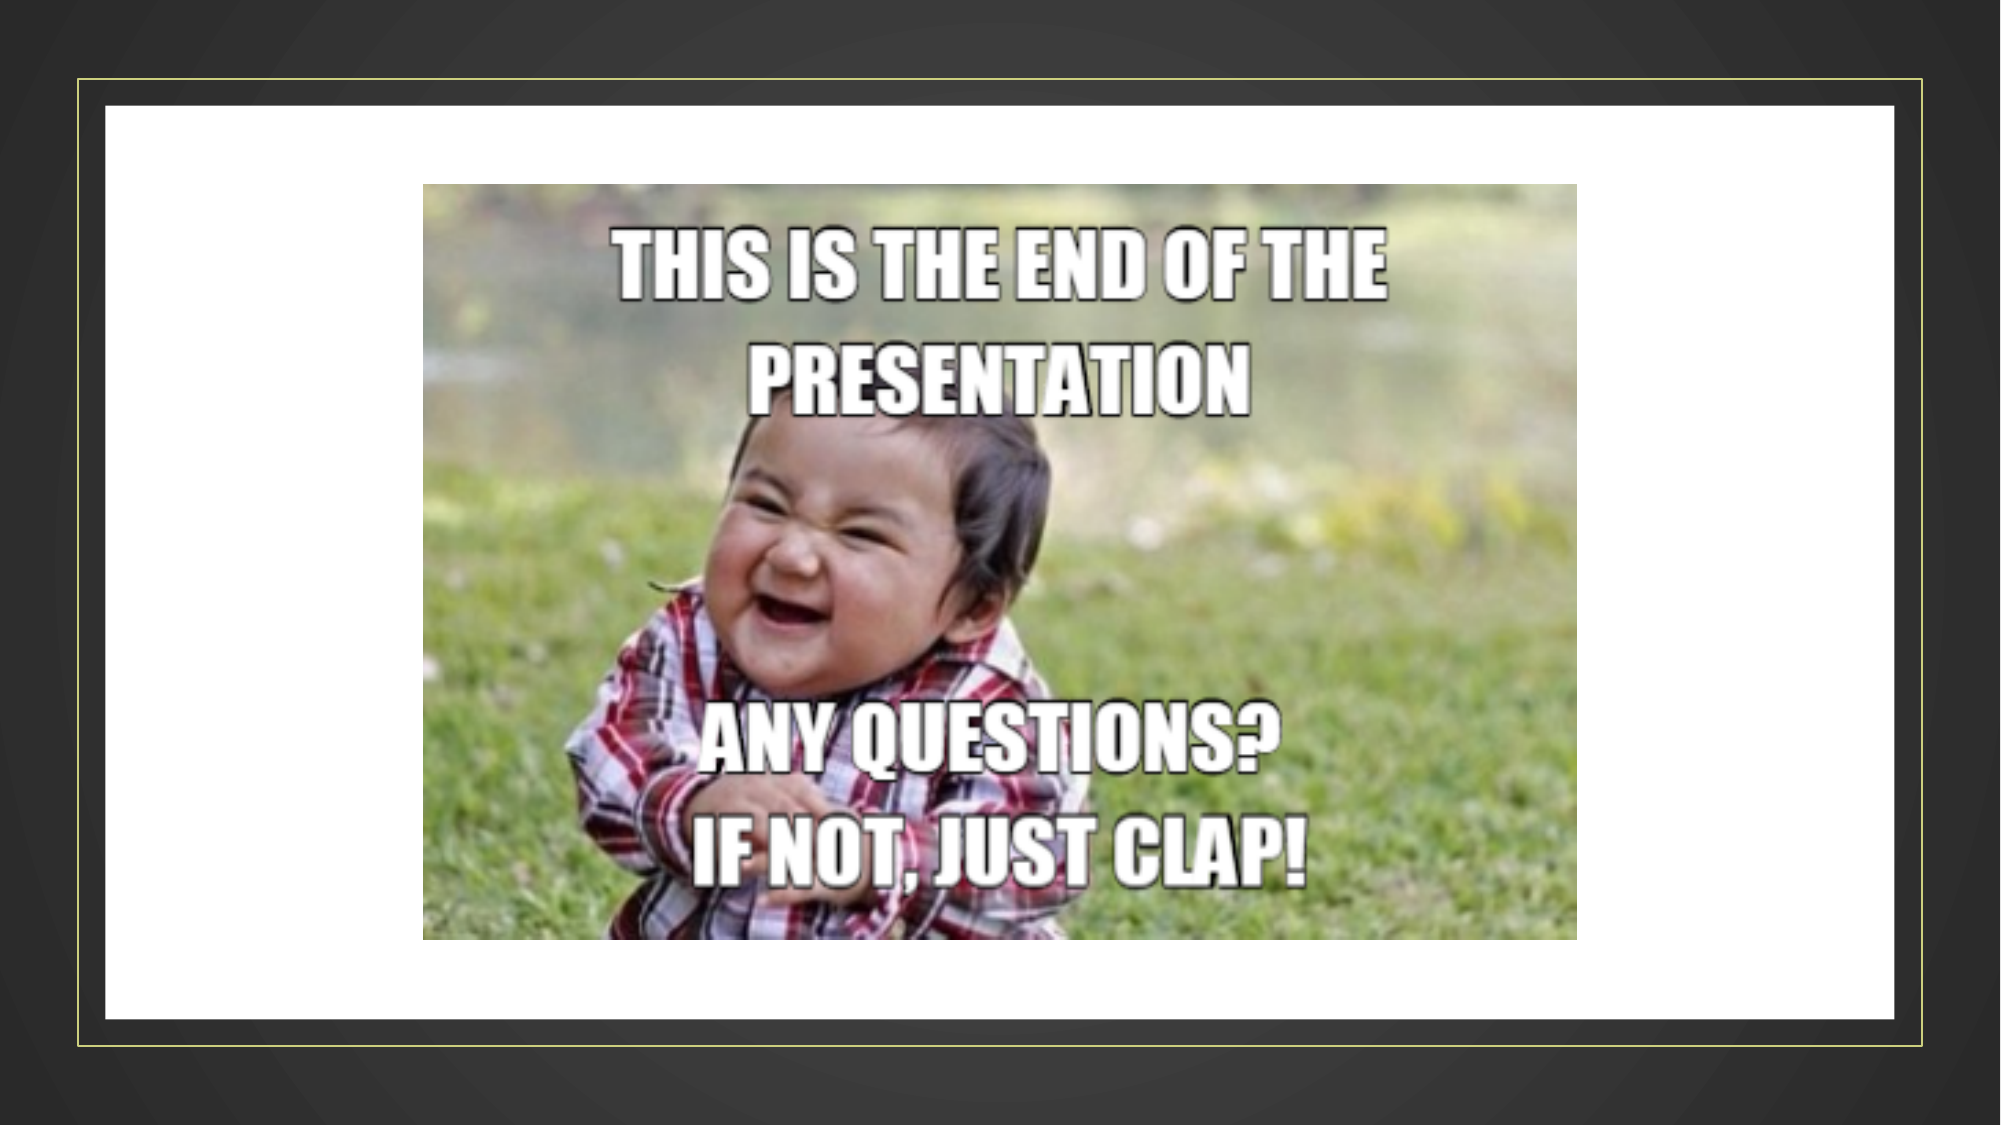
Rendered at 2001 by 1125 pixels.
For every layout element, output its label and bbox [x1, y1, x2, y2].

picture [422, 184, 1578, 940]
text_box [104, 104, 1895, 1021]
text_box [0, 0, 2000, 1125]
text_box [77, 78, 1923, 1047]
